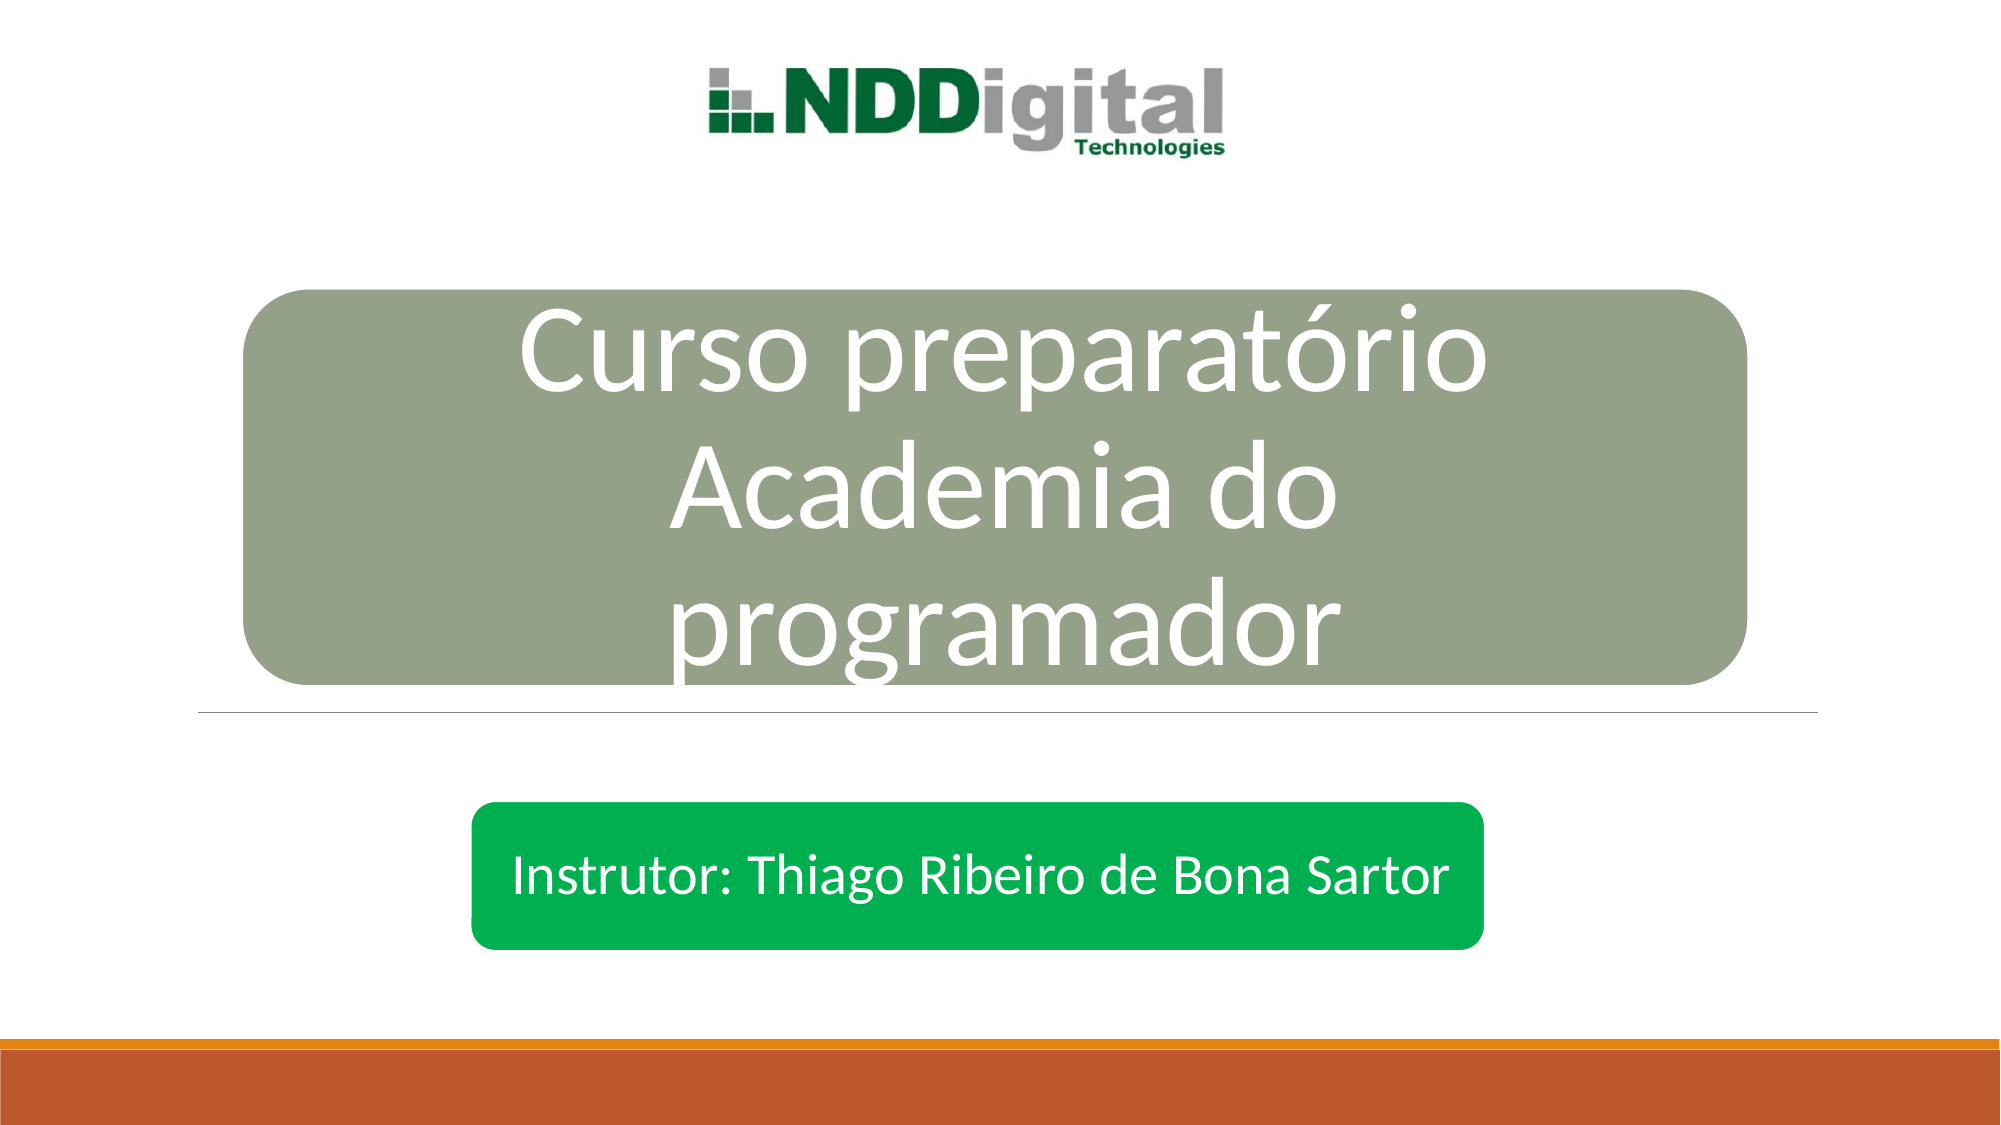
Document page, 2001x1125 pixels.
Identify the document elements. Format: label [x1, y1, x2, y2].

text_box [241, 256, 1750, 687]
picture [684, 0, 1249, 180]
text_box [469, 799, 1486, 952]
